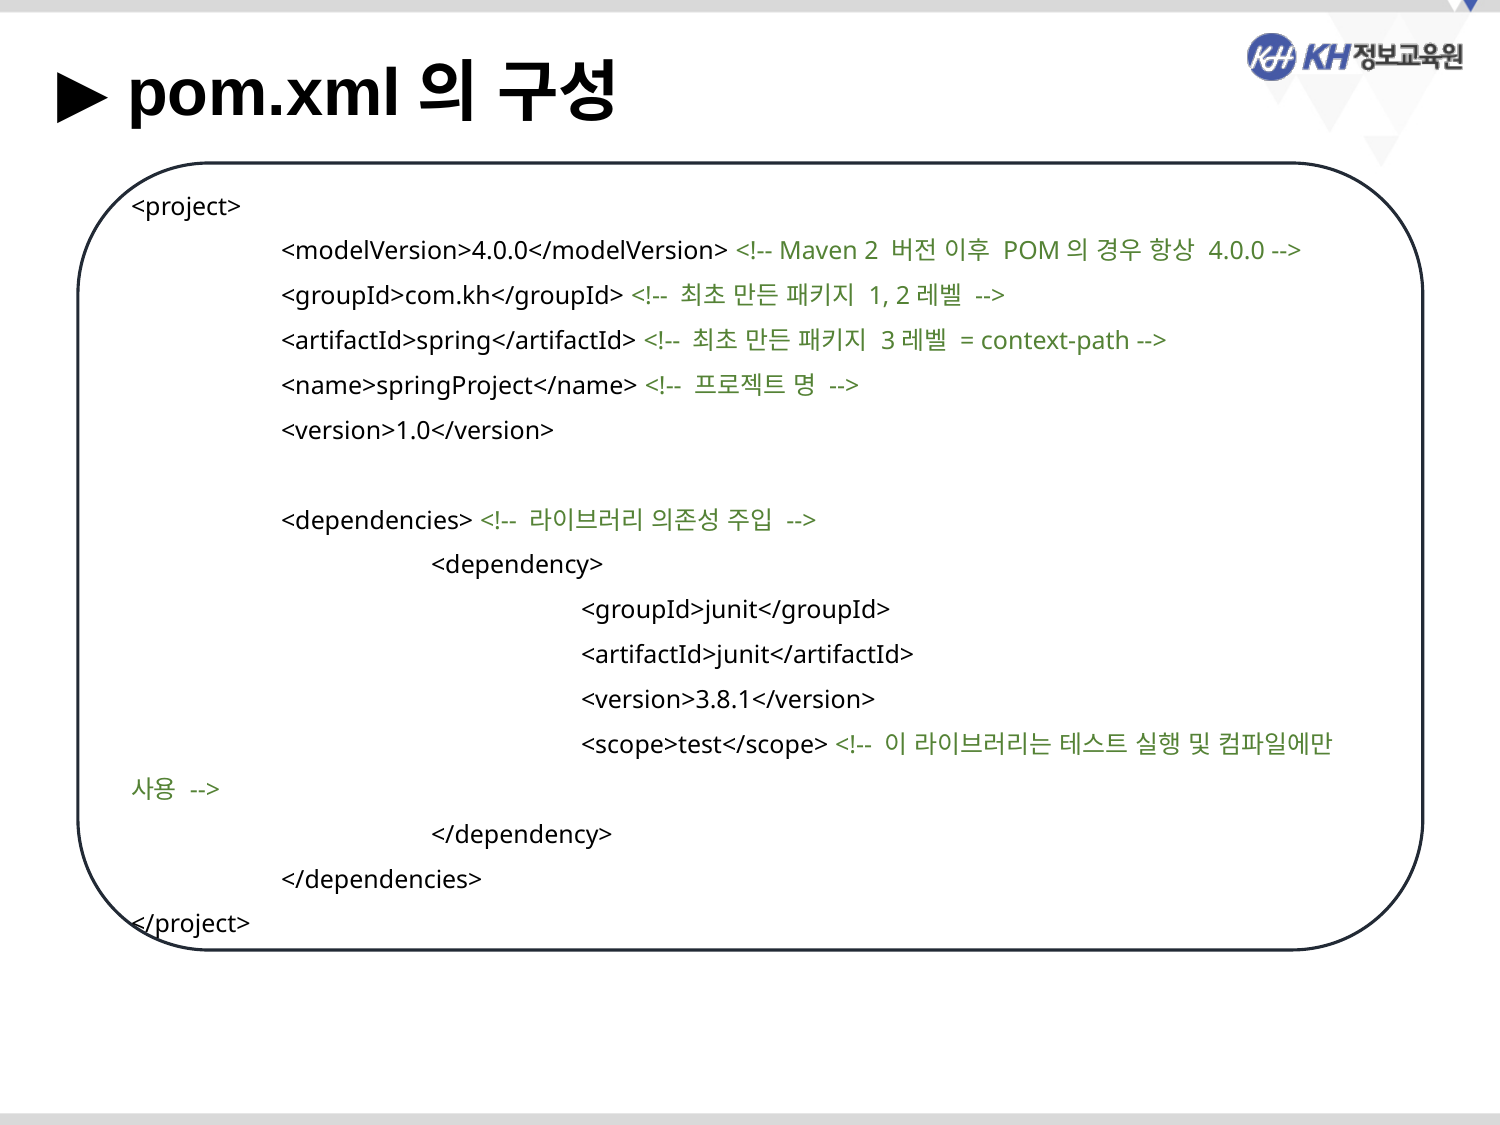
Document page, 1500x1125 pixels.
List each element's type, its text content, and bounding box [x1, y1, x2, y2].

text_box ▶ pom.xml의 구성 [42, 41, 1460, 137]
text_box <project> <modelVersion>4.0.0</modelVersion> <!-- Maven 2 버전 이후 POM의 경우 항상 4.0.0 --> <groupId>com.kh</groupId> <!-- 최초 만든 패키지 1, 2레벨 --> <artifactId>spring</artifactId> <!-- 최초 만든 패키지 3레벨 = context-path --> <name>springProject</name> <!-- 프로젝트 명 --> <version>1.0</version> <dependencies> <!-- 라이브러리 의존성 주입 --> <dependency> <groupId>junit</groupId> <artifactId>junit</artifactId> <version>3.8.1</version> <scope>test</scope> <!-- 이 라이브러리는 테스트 실행 및 컴파일에만 사용 --> </dependency> </dependencies> </project> [76, 161, 1424, 952]
picture [0, 0, 1500, 1113]
